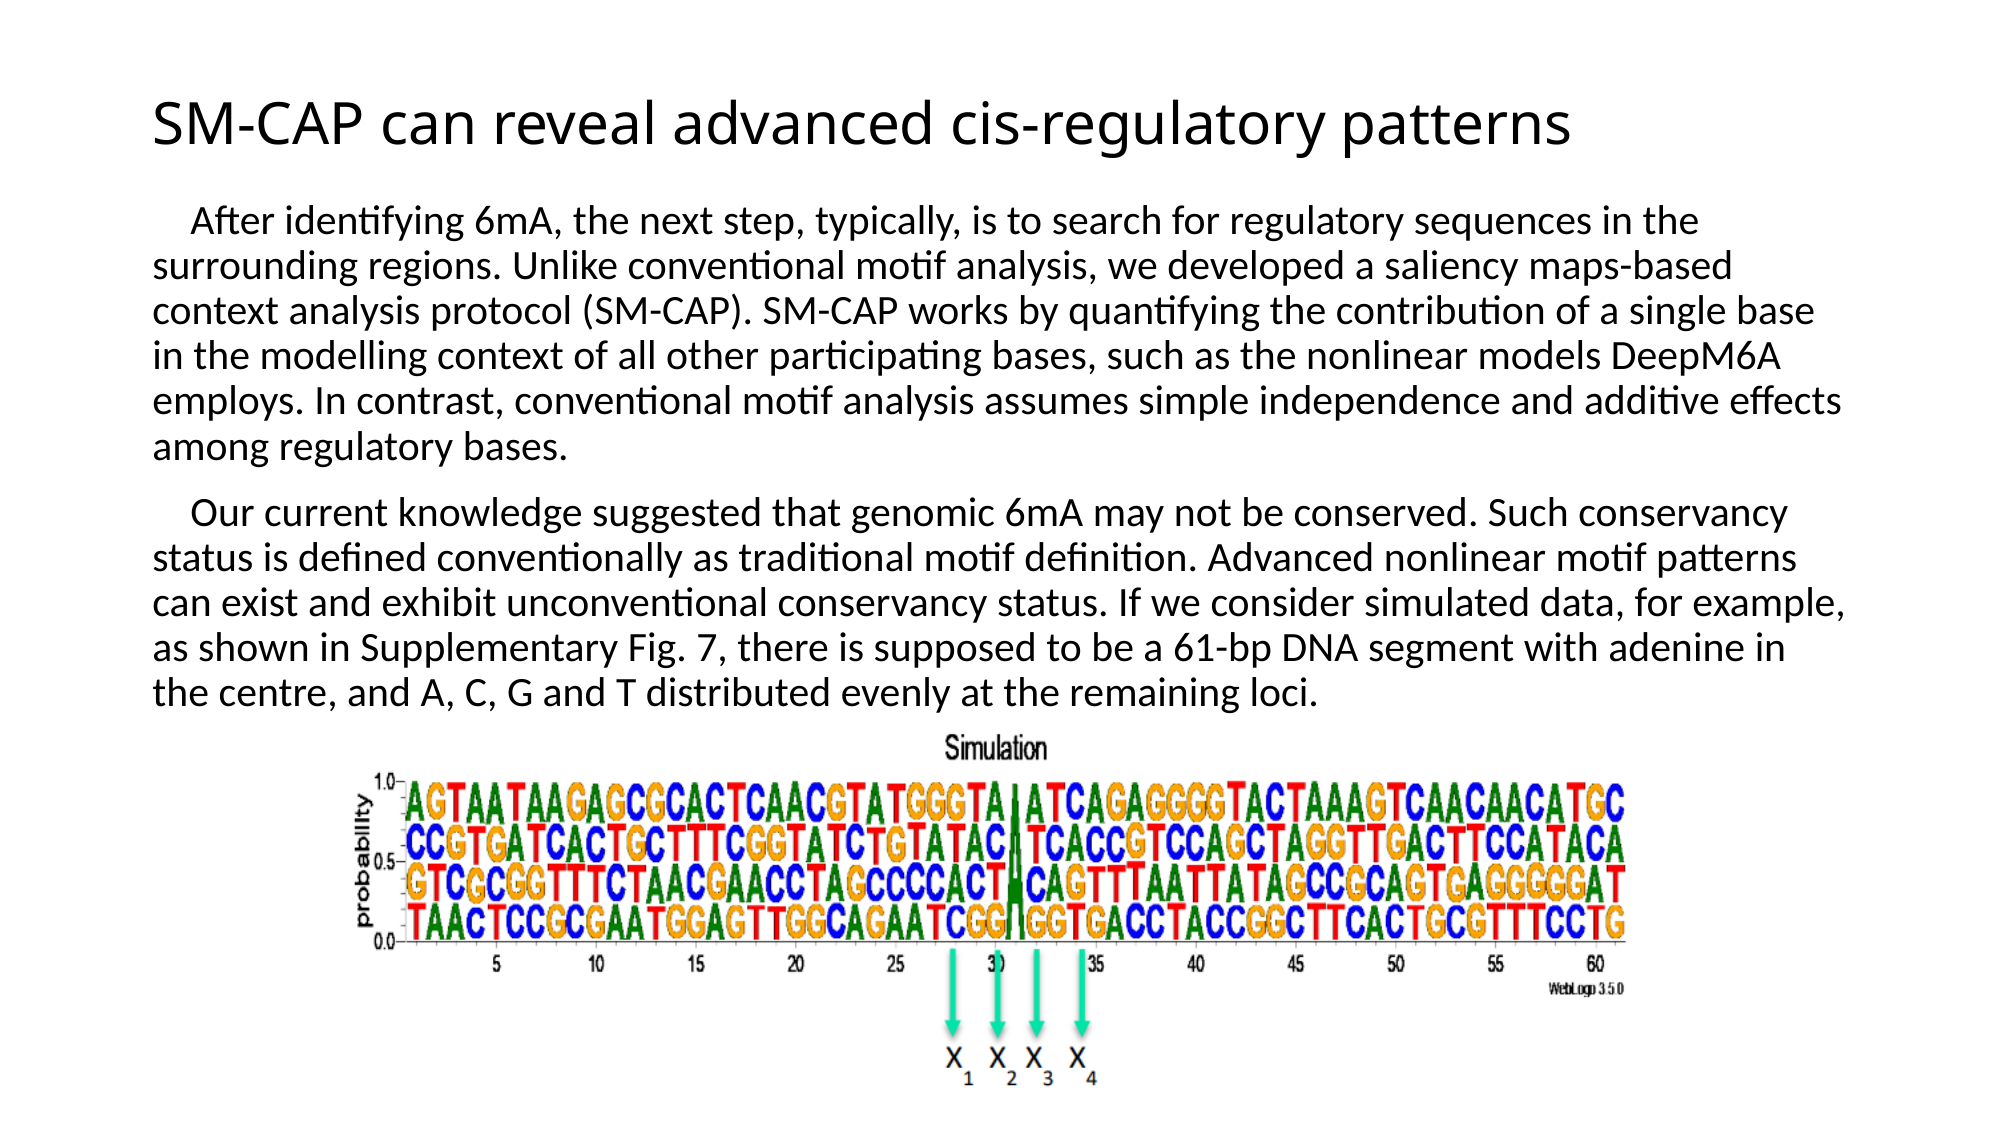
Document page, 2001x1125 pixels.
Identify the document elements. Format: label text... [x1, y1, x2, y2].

title SM-CAP can reveal advanced cis-regulatory patterns [137, 59, 1863, 191]
picture [339, 721, 1660, 1092]
list After identifying 6mA, the next step, typically, is to search for regulatory sequences in the surrounding regions. Unlike conventional motif analysis, we developed a saliency maps-based context analysis protocol (SM-CAP). SM-CAP works by quantifying the contribution of a single base in the modelling context of all other participating bases, such as the nonlinear models DeepM6A employs. In contrast, conventional motif analysis assumes simple independence and additive effects among regulatory bases. Our current knowledge suggested that genomic 6mA may not be conserved. Such conservancy status is defined conventionally as traditional motif definition. Advanced nonlinear motif patterns can exist and exhibit unconventional conservancy status. If we consider simulated data, for example, as shown in Supplementary Fig. 7, there is supposed to be a 61-bp DNA segment with adenine in the centre, and A, C, G and T distributed evenly at the remaining loci. [137, 191, 1863, 1014]
